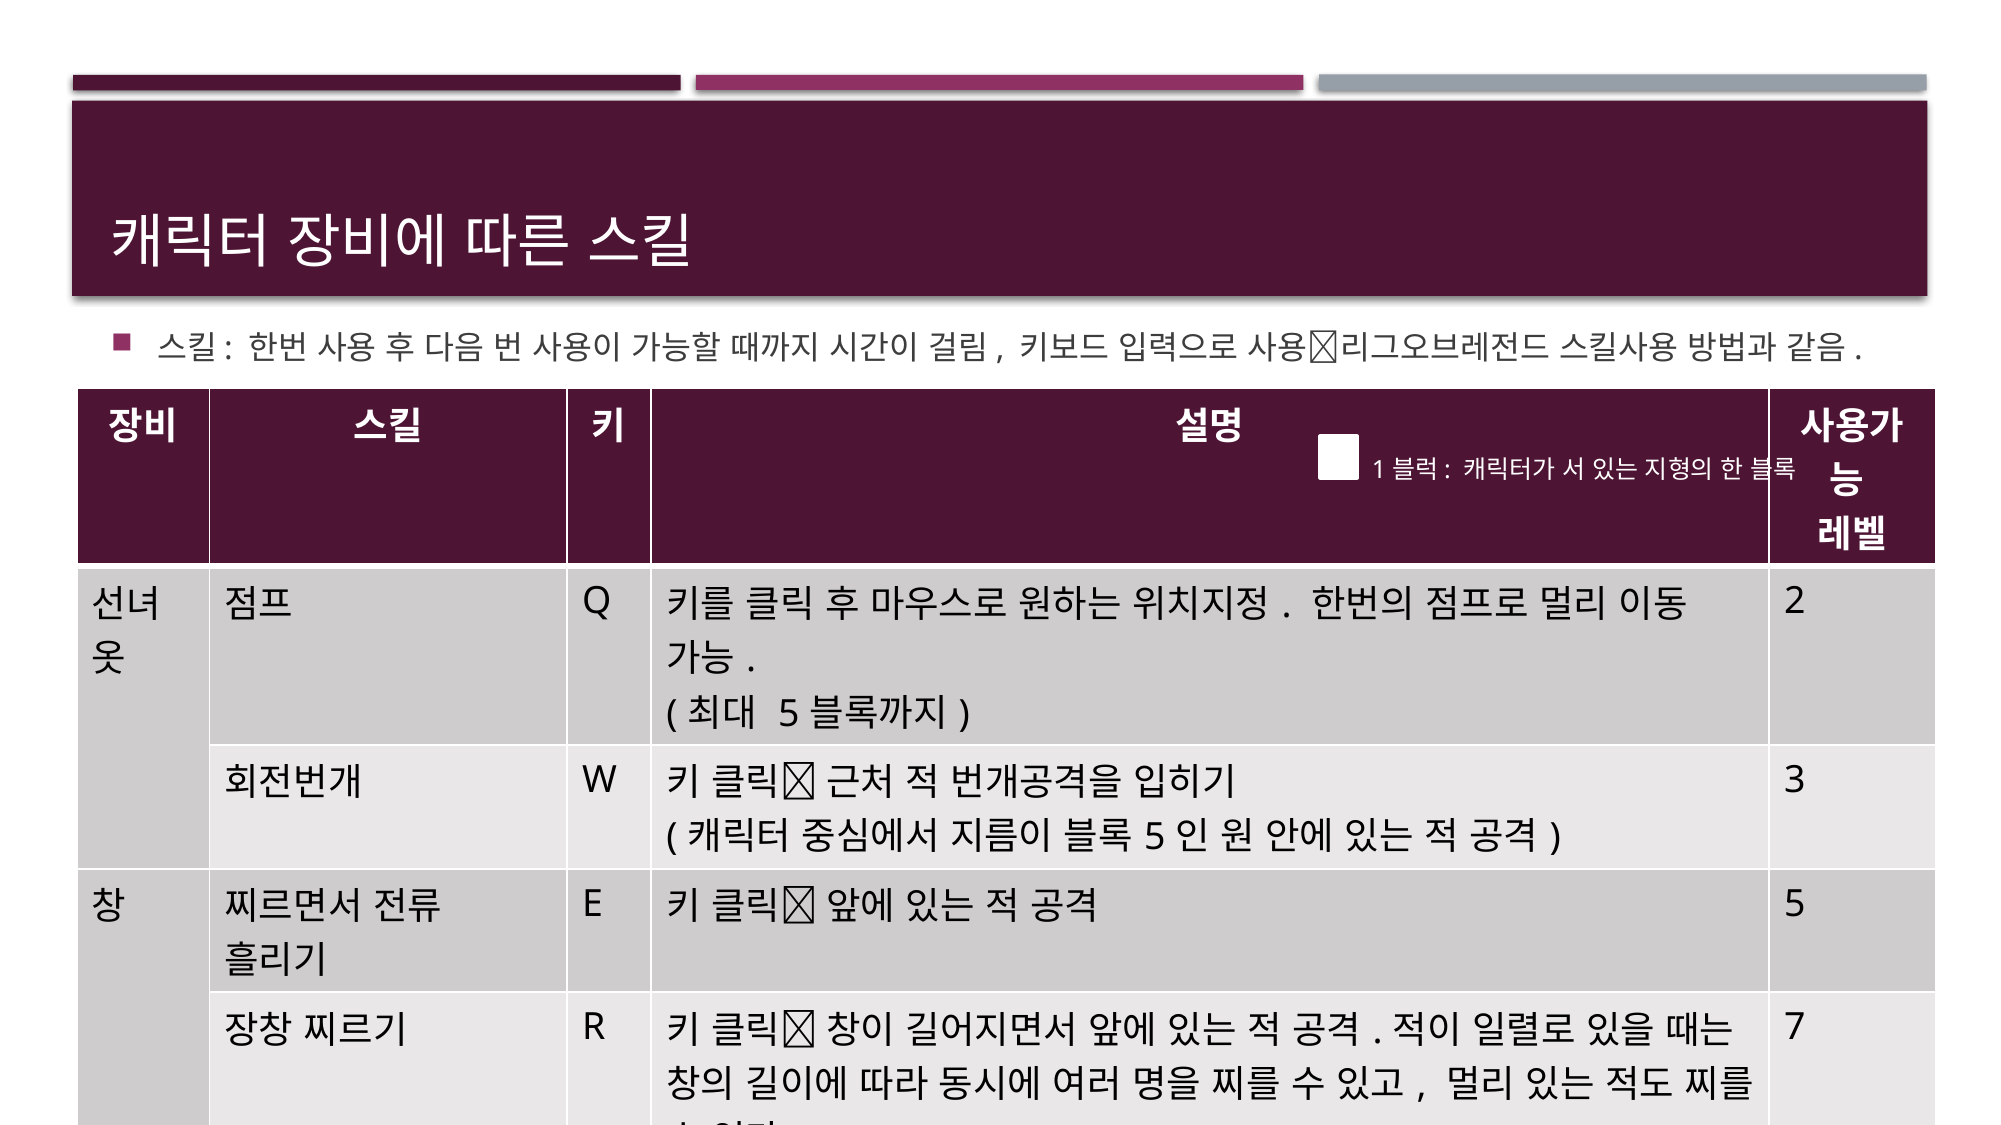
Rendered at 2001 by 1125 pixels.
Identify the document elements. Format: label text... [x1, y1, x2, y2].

table_cell 점프 [210, 569, 566, 744]
table_cell 키를 클릭 후 마우스로 원하는 위치지정. 한번의 점프로 멀리 이동 가능. (최대 5블록까지) [652, 569, 1768, 744]
table_cell 창 [78, 870, 209, 1125]
table_cell 선녀옷 [78, 569, 209, 868]
table_header 스킬 [210, 389, 566, 563]
table_header 장비 [78, 389, 209, 563]
title 캐릭터 장비에 따른 스킬 [95, 115, 1905, 282]
table_cell 키 클릭 앞에 있는 적 공격 [652, 870, 1768, 991]
table_cell 3 [1770, 746, 1935, 868]
text_box 1블럭: 캐릭터가 서 있는 지형의 한 블록 [1357, 446, 1884, 491]
text_box [1318, 434, 1359, 480]
table_cell R [568, 993, 650, 1125]
table_cell 찌르면서 전류 흘리기 [210, 870, 566, 991]
table_cell 회전번개 [210, 746, 566, 868]
list 스킬: 한번 사용 후 다음 번 사용이 가능할 때까지 시간이 걸림, 키보드 입력으로 사용리그오브레전드 스킬사용 방법과 같음. [95, 304, 1905, 387]
table_cell 키 클릭 창이 길어지면서 앞에 있는 적 공격.적이 일렬로 있을 때는 창의 길이에 따라 동시에 여러 명을 찌를 수 있고, 멀리 있는 적도 찌를 수 있다. (캐릭터 앞 블록에서부터 3번째 블록까지) [652, 993, 1768, 1125]
table_header 키 [568, 389, 650, 563]
table_cell E [568, 870, 650, 991]
table_cell 5 [1770, 870, 1935, 991]
table_cell 키 클릭 근처 적 번개공격을 입히기 (캐릭터 중심에서 지름이 블록5인 원 안에 있는 적 공격) [652, 746, 1768, 868]
table_cell 장창 찌르기 [210, 993, 566, 1125]
table_cell W [568, 746, 650, 868]
table_cell 7 [1770, 993, 1935, 1125]
table_cell 2 [1770, 569, 1935, 744]
table_header 사용가능 레벨 [1770, 389, 1935, 563]
table_cell Q [568, 569, 650, 744]
table_header 설명 [652, 389, 1768, 563]
